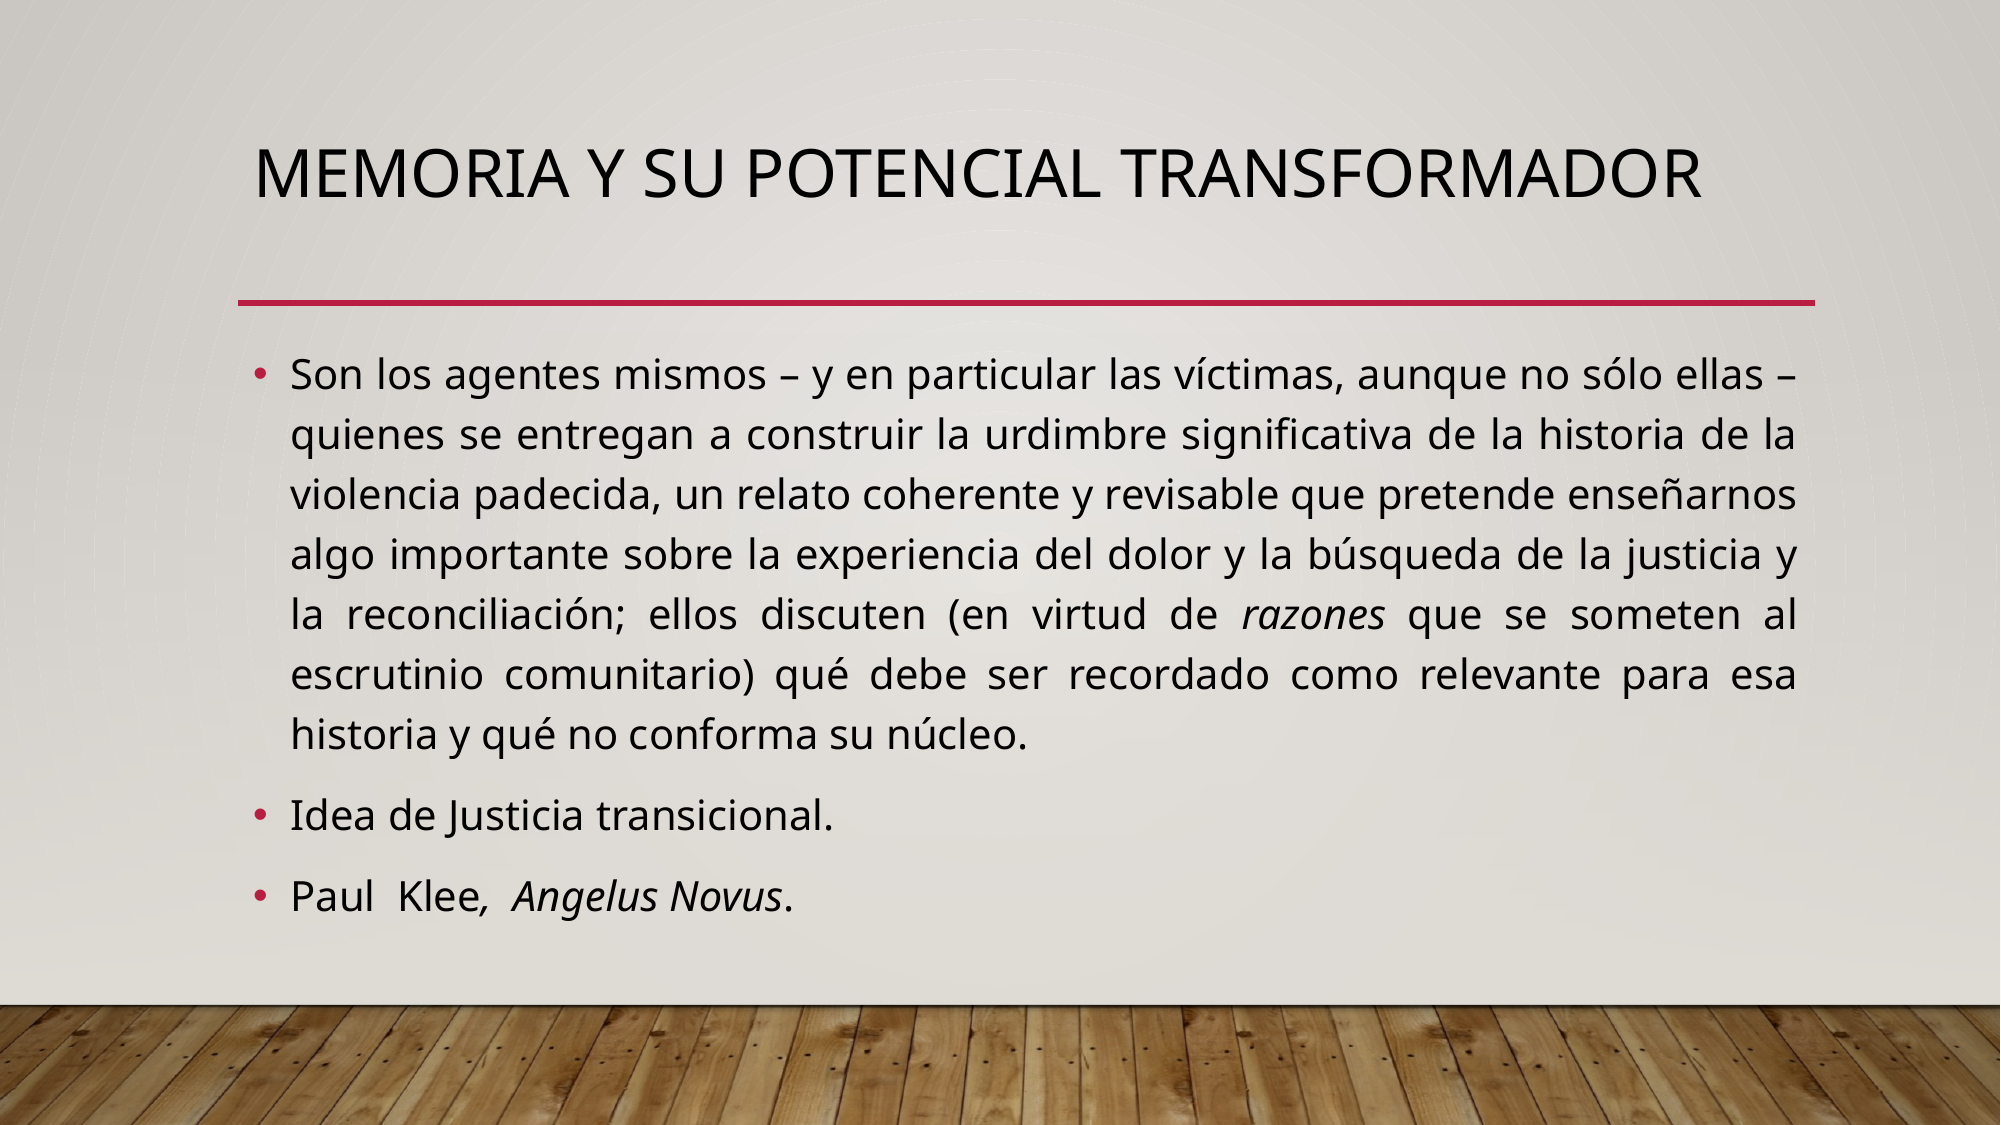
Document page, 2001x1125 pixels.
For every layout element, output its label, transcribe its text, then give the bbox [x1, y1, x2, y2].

list Son los agentes mismos – y en particular las víctimas, aunque no sólo ellas – quienes se entregan a construir la urdimbre significativa de la historia de la violencia padecida, un relato coherente y revisable que pretende enseñarnos algo importante sobre la experiencia del dolor y la búsqueda de la justicia y la reconciliación; ellos discuten (en virtud de razones que se someten al escrutinio comunitario) qué debe ser recordado como relevante para esa historia y qué no conforma su núcleo. Idea de Justicia transicional. Paul Klee, Angelus Novus. [238, 330, 1814, 897]
title MEMORIA Y SU POTENCIAL TRANSFORMADOR [238, 131, 1814, 305]
picture [0, 1005, 2000, 1125]
